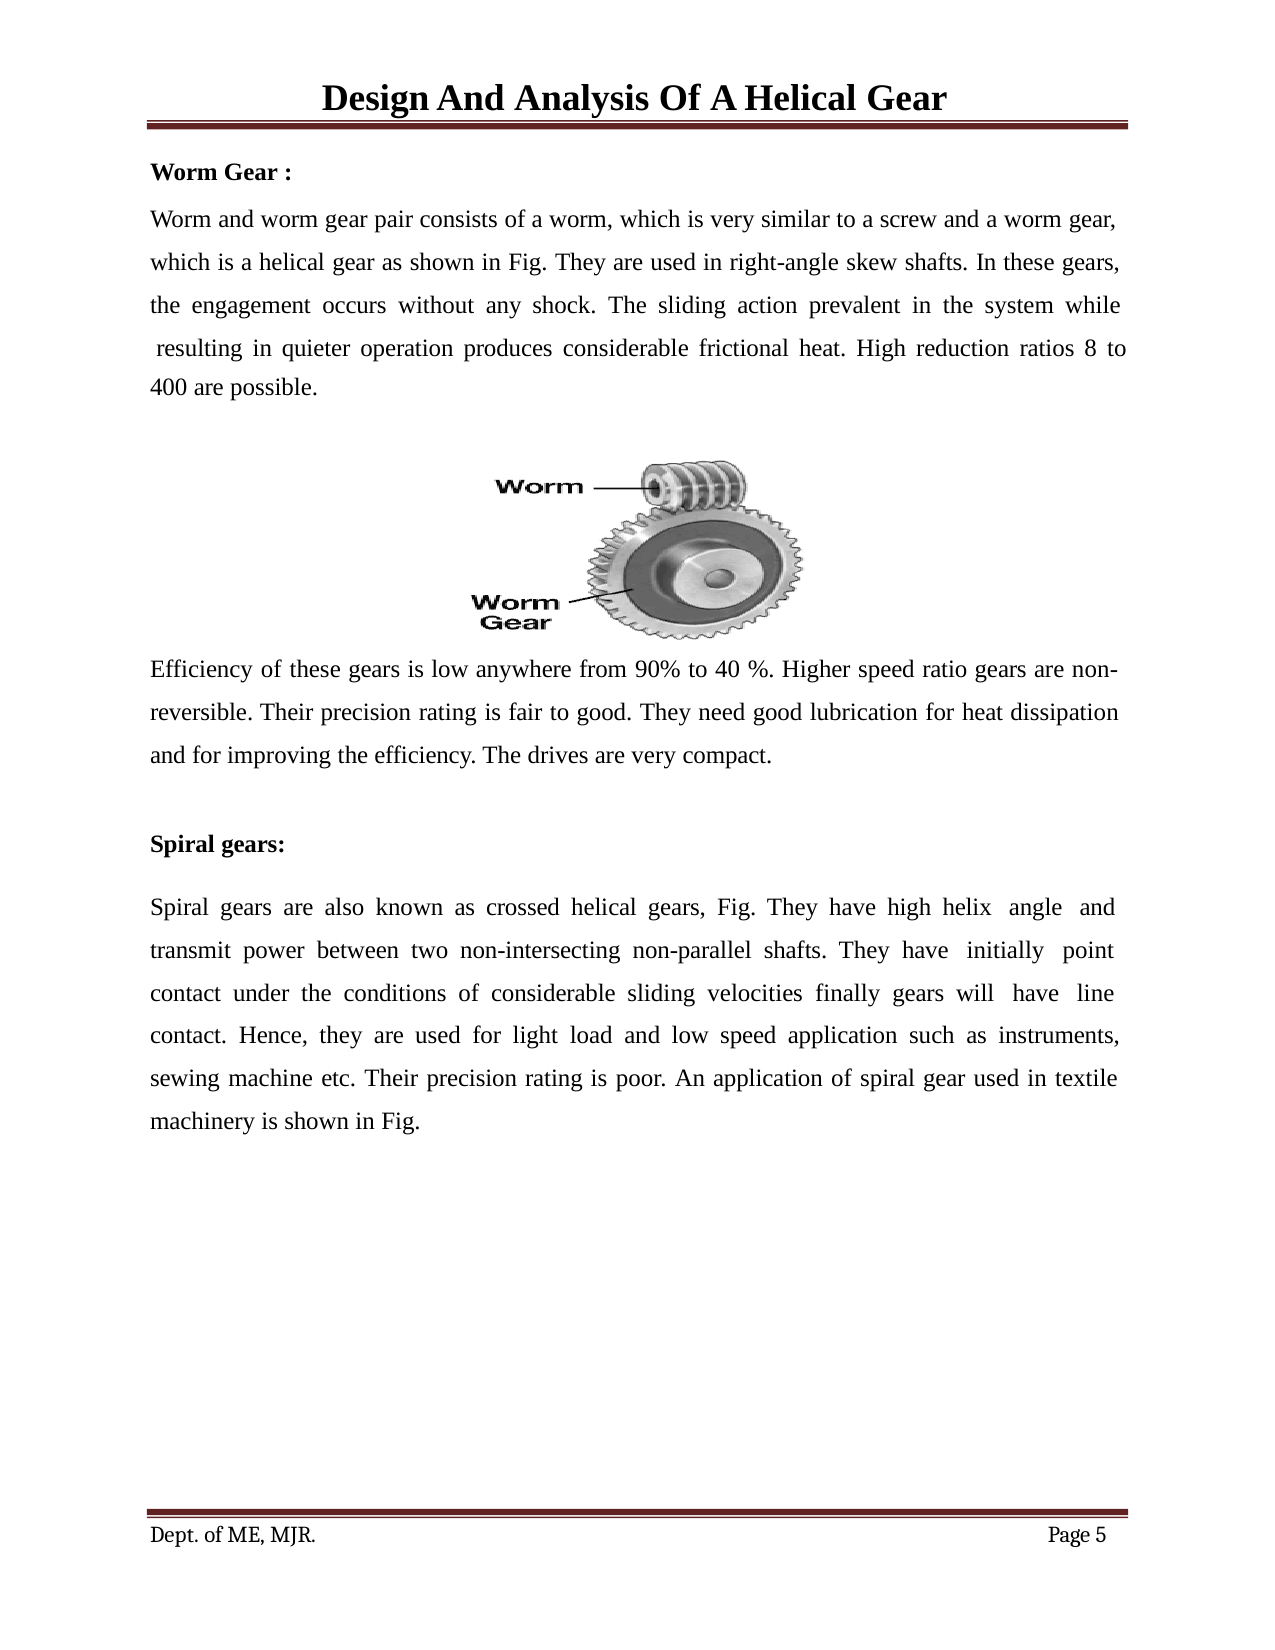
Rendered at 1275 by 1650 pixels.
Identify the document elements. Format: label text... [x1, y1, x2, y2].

text_box [146, 1508, 1129, 1519]
text_box [146, 123, 1129, 130]
footer Dept. of ME, MJR. [147, 1518, 320, 1650]
text_box Efficiency of these gears is low anywhere from 90% to 40 %. Higher speed ratio gears are non- reversible. Their precision rating is fair to good. They need good lubrication for heat dissipation and for improving the efficiency. The drives are very compact. Spiral gears: Spiral gears are also known as crossed helical gears, Fig. They have high helix angle and transmit power between two non-intersecting non-parallel shafts. They have initially point contact under the conditions of considerable sliding velocities finally gears will have line contact. Hence, they are used for light load and low speed application such as instruments, sewing machine etc. Their precision rating is poor. An application of spiral gear used in textile machinery is shown in Fig. [147, 637, 1128, 1135]
text_box Design And Analysis Of A Helical Gear [319, 70, 956, 118]
picture [471, 460, 805, 640]
slide_number Page 10 [1045, 1518, 1132, 1650]
text_box Worm Gear : Worm and worm gear pair consists of a worm, which is very similar to a screw and a worm gear, which is a helical gear as shown in Fig. They are used in right-angle skew shafts. In these gears, the engagement occurs without any shock. The sliding action prevalent in the system while resulting in quieter operation produces considerable frictional heat. High reduction ratios 8 to 400 are possible. [147, 140, 1128, 444]
